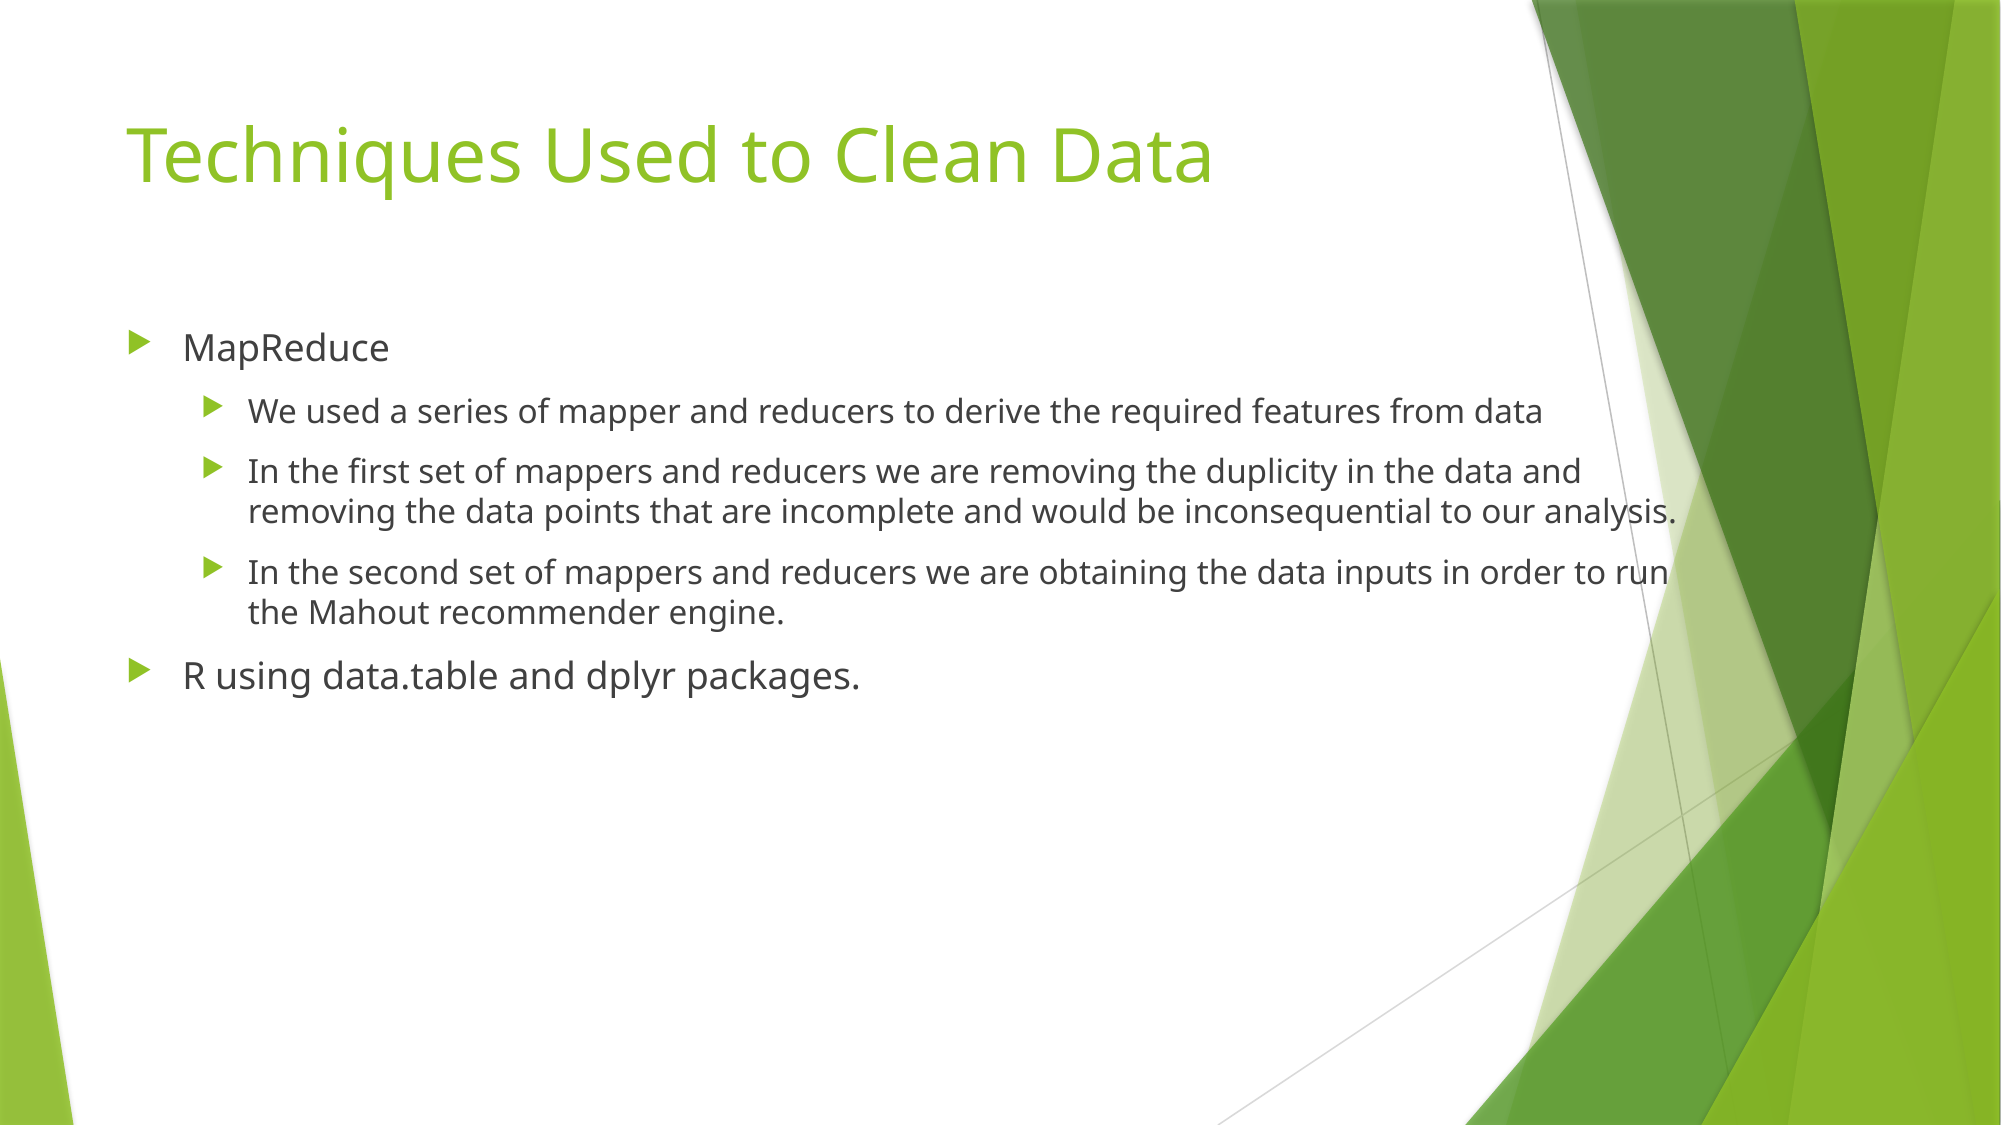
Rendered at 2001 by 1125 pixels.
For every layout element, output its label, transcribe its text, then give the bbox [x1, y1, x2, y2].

list MapReduce We used a series of mapper and reducers to derive the required features from data In the first set of mappers and reducers we are removing the duplicity in the data and removing the data points that are incomplete and would be inconsequential to our analysis. In the second set of mappers and reducers we are obtaining the data inputs in order to run the Mahout recommender engine. R using data.table and dplyr packages. [111, 316, 1740, 1125]
title Techniques Used to Clean Data [111, 99, 1522, 316]
